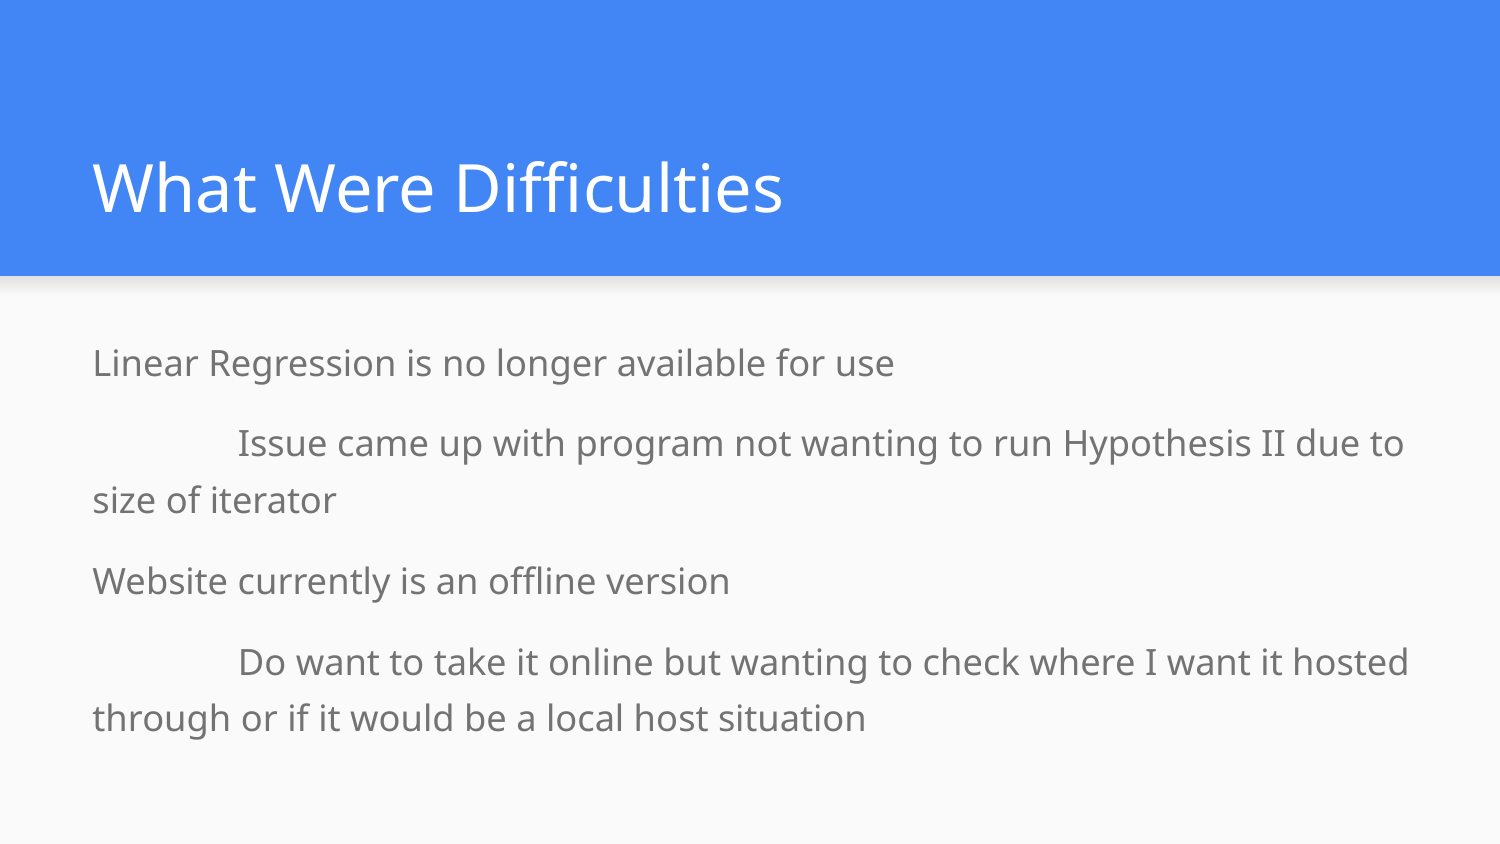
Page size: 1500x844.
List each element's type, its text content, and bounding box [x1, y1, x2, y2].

list Linear Regression is no longer available for use Issue came up with program not wanting to run Hypothesis II due to size of iterator Website currently is an offline version Do want to take it online but wanting to check where I want it hosted through or if it would be a local host situation [77, 314, 1427, 760]
title What Were Difficulties [77, 121, 1427, 248]
